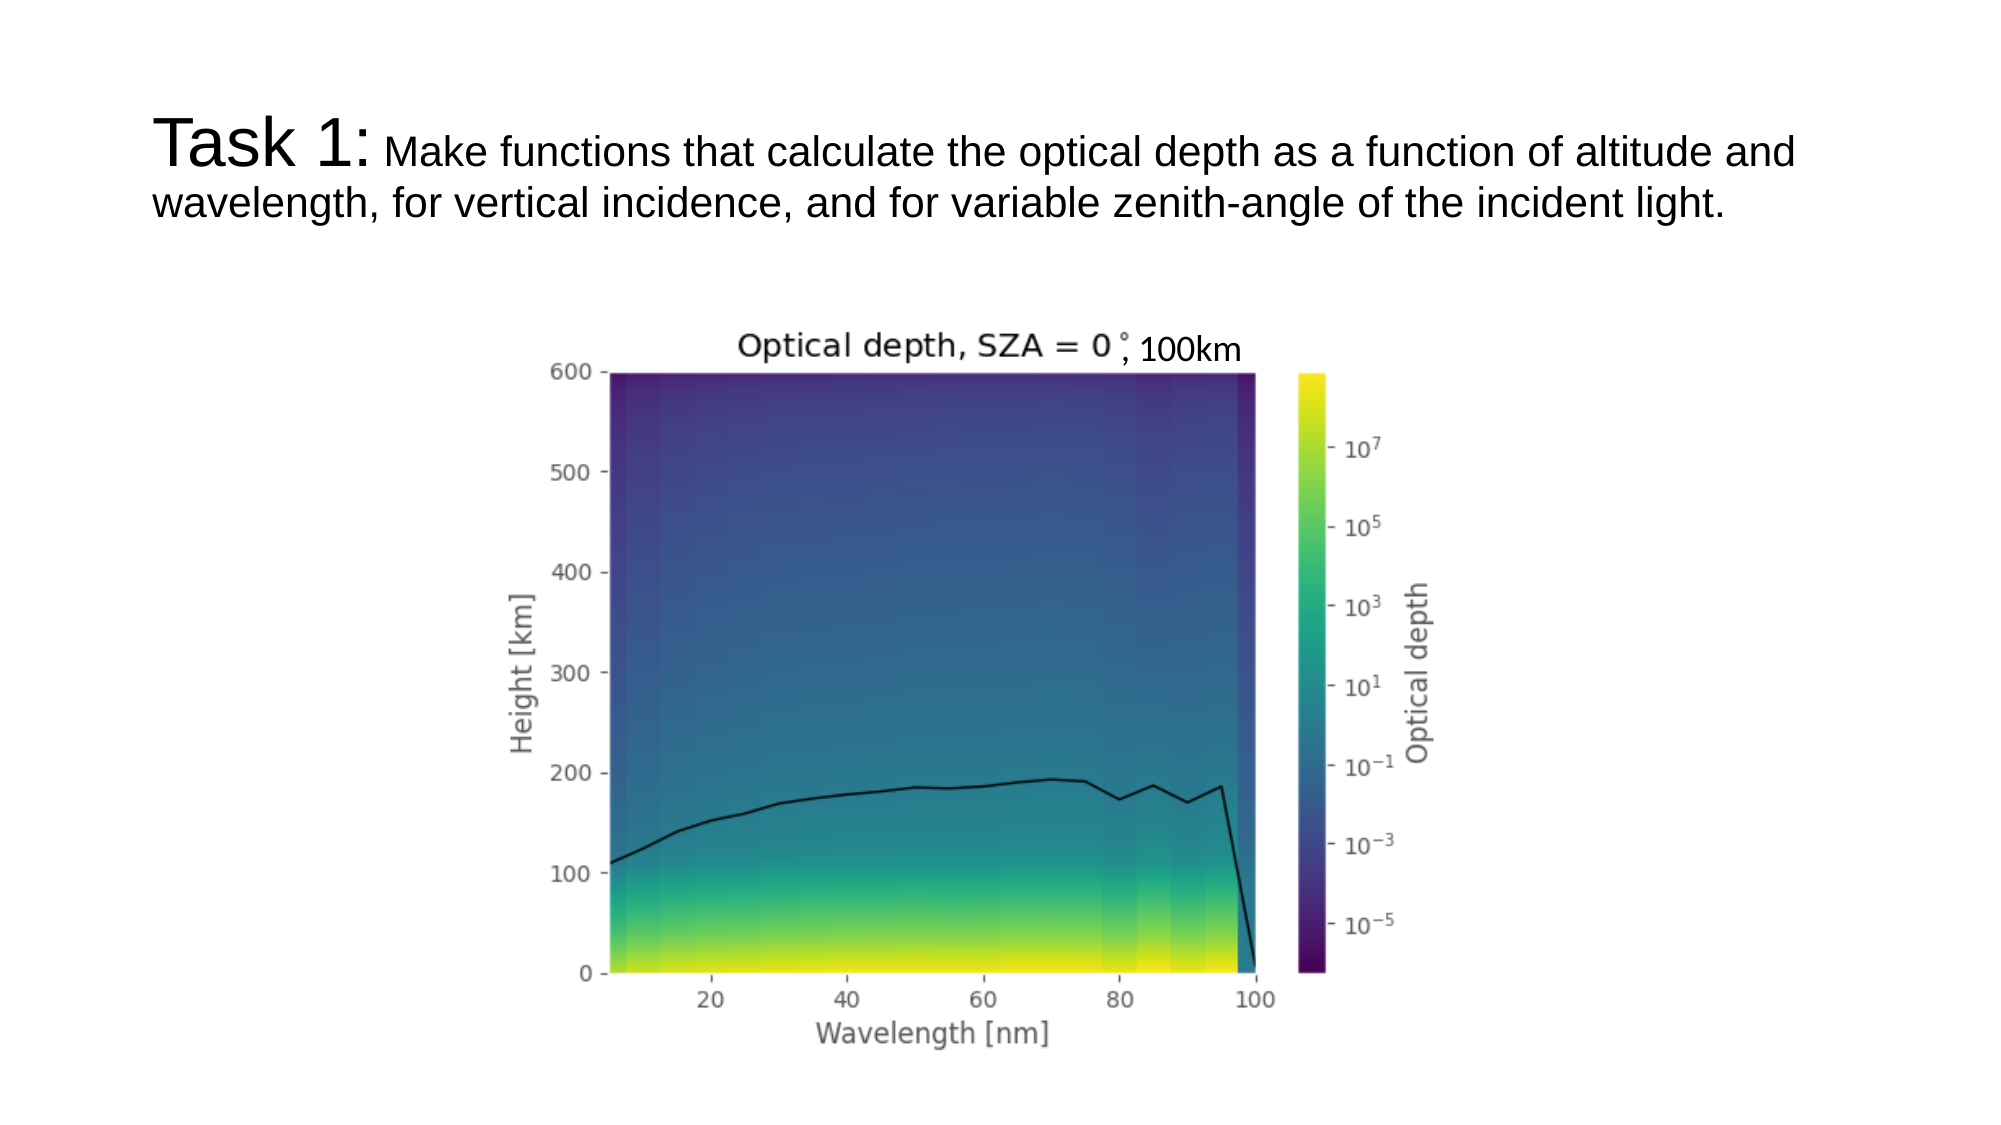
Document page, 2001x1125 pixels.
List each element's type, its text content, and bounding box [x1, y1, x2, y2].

title Task 1: Make functions that calculate the optical depth as a function of altitude and wavelength, for vertical incidence, and for variable zenith-angle of the incident light. [137, 59, 1863, 278]
picture [478, 277, 1522, 1060]
